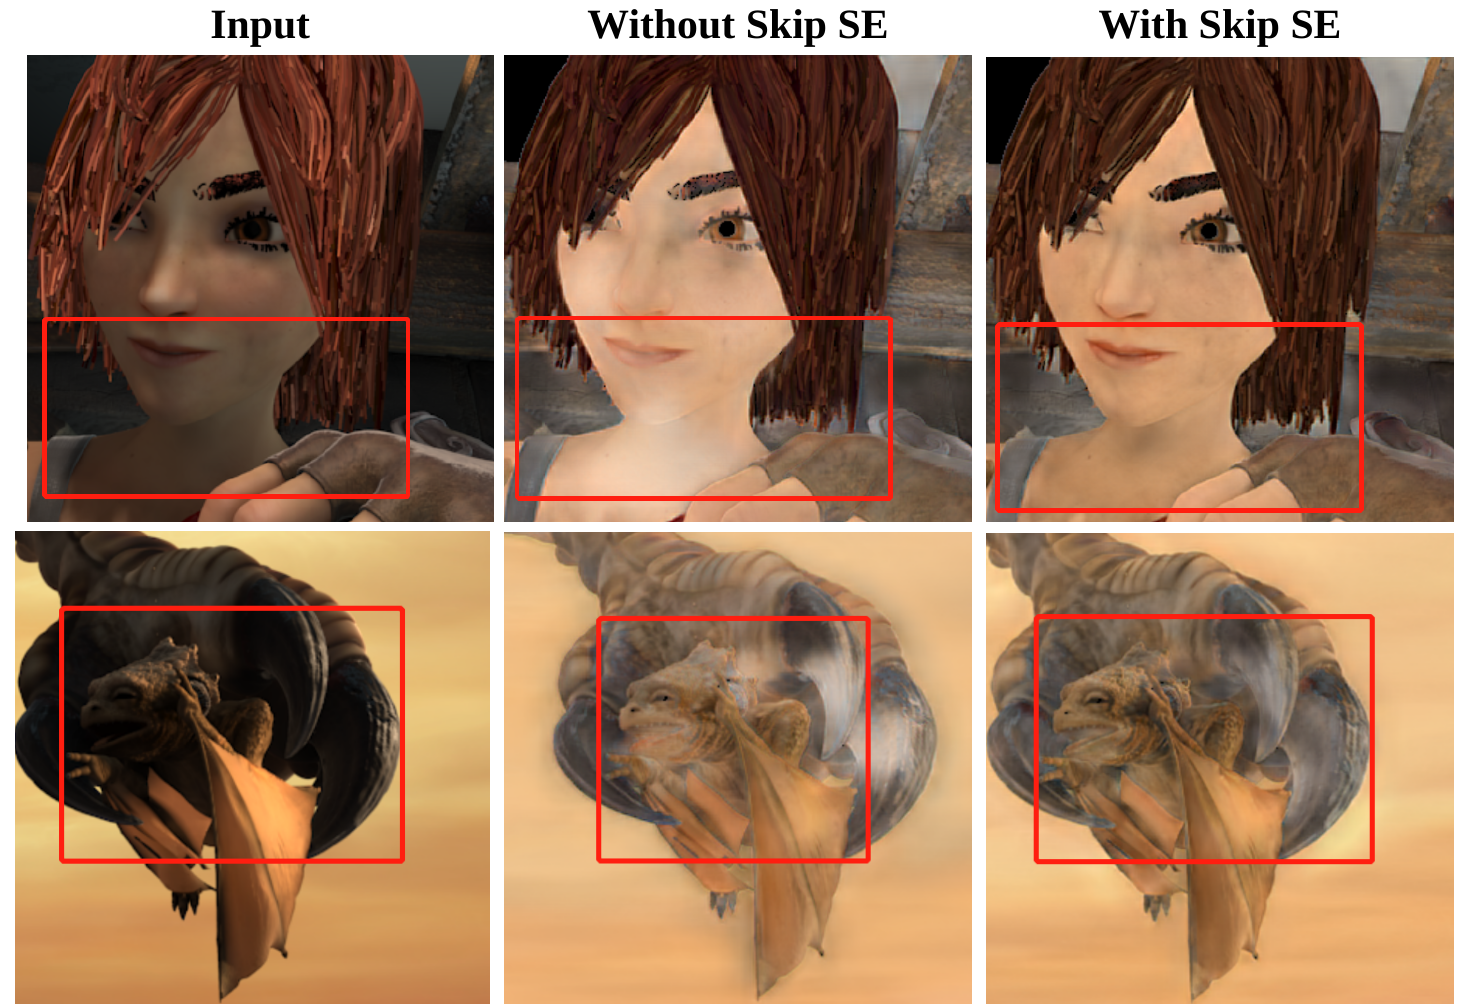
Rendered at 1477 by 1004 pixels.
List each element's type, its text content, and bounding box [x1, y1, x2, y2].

picture [504, 532, 972, 1004]
text_box Without Skip SE [530, 0, 947, 54]
picture [986, 533, 1454, 1004]
text_box With Skip SE [1011, 0, 1428, 54]
picture [15, 531, 490, 1004]
picture [986, 55, 1454, 522]
picture [27, 54, 494, 522]
picture [504, 55, 972, 522]
text_box Input [52, 0, 469, 54]
